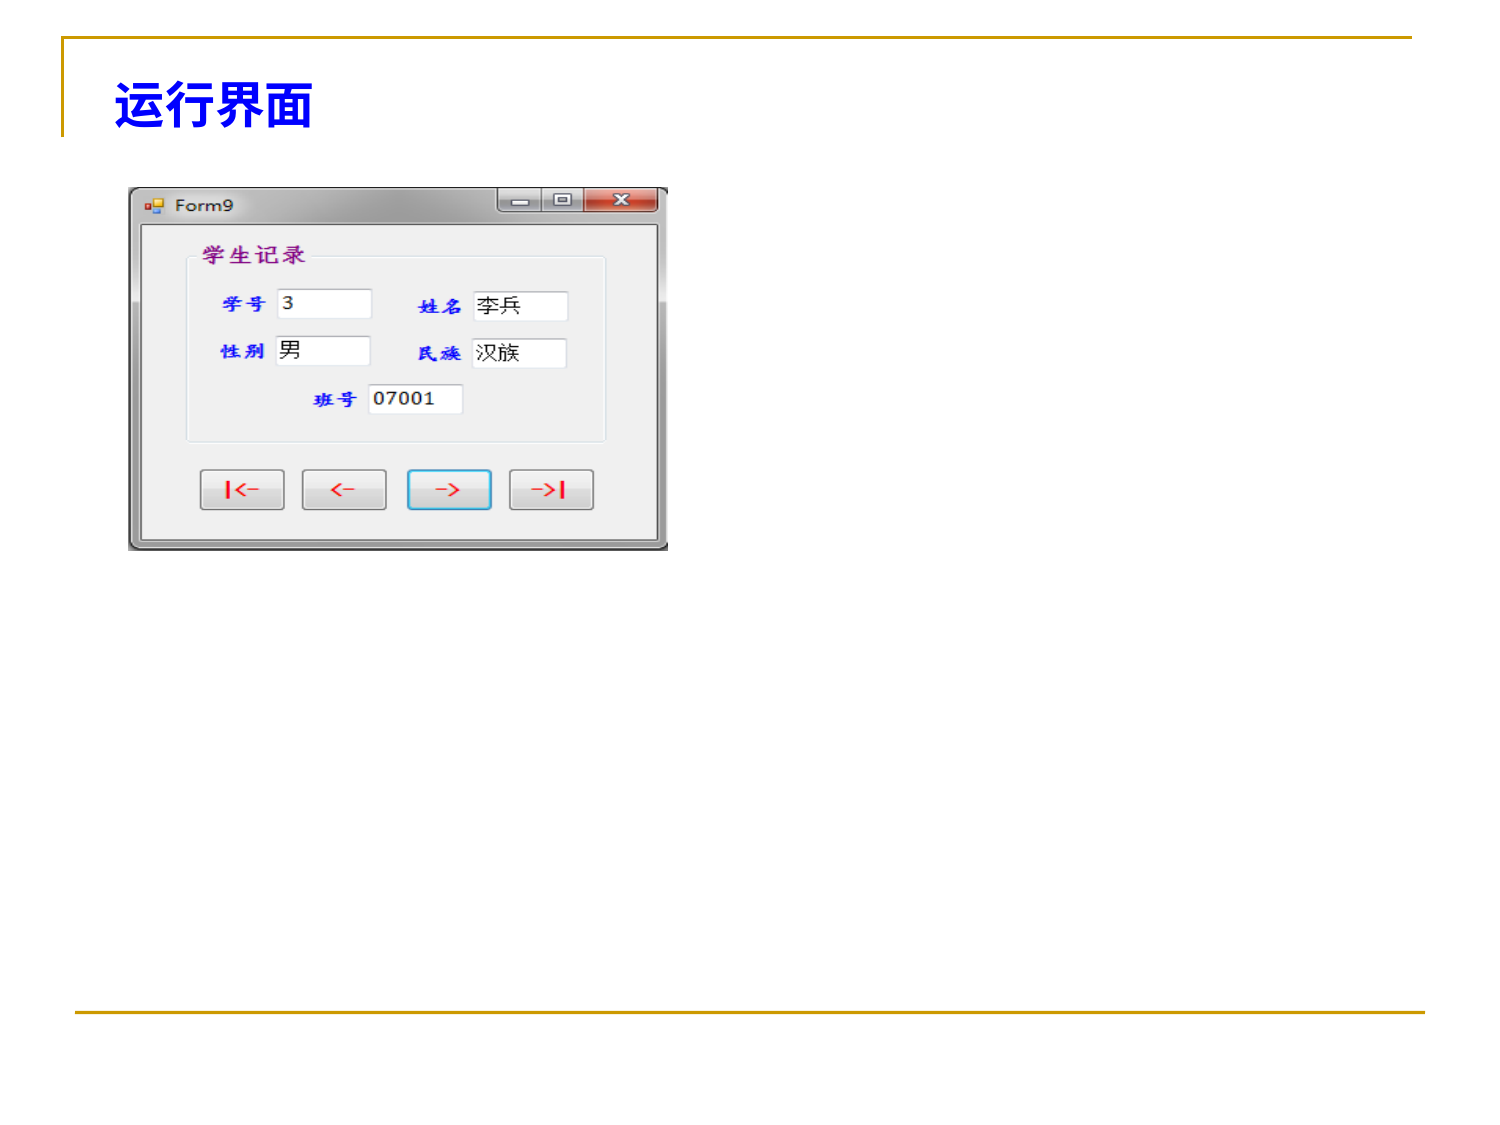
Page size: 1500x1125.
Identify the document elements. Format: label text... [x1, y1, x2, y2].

text_box 运行界面 [100, 66, 656, 142]
picture [128, 187, 669, 551]
